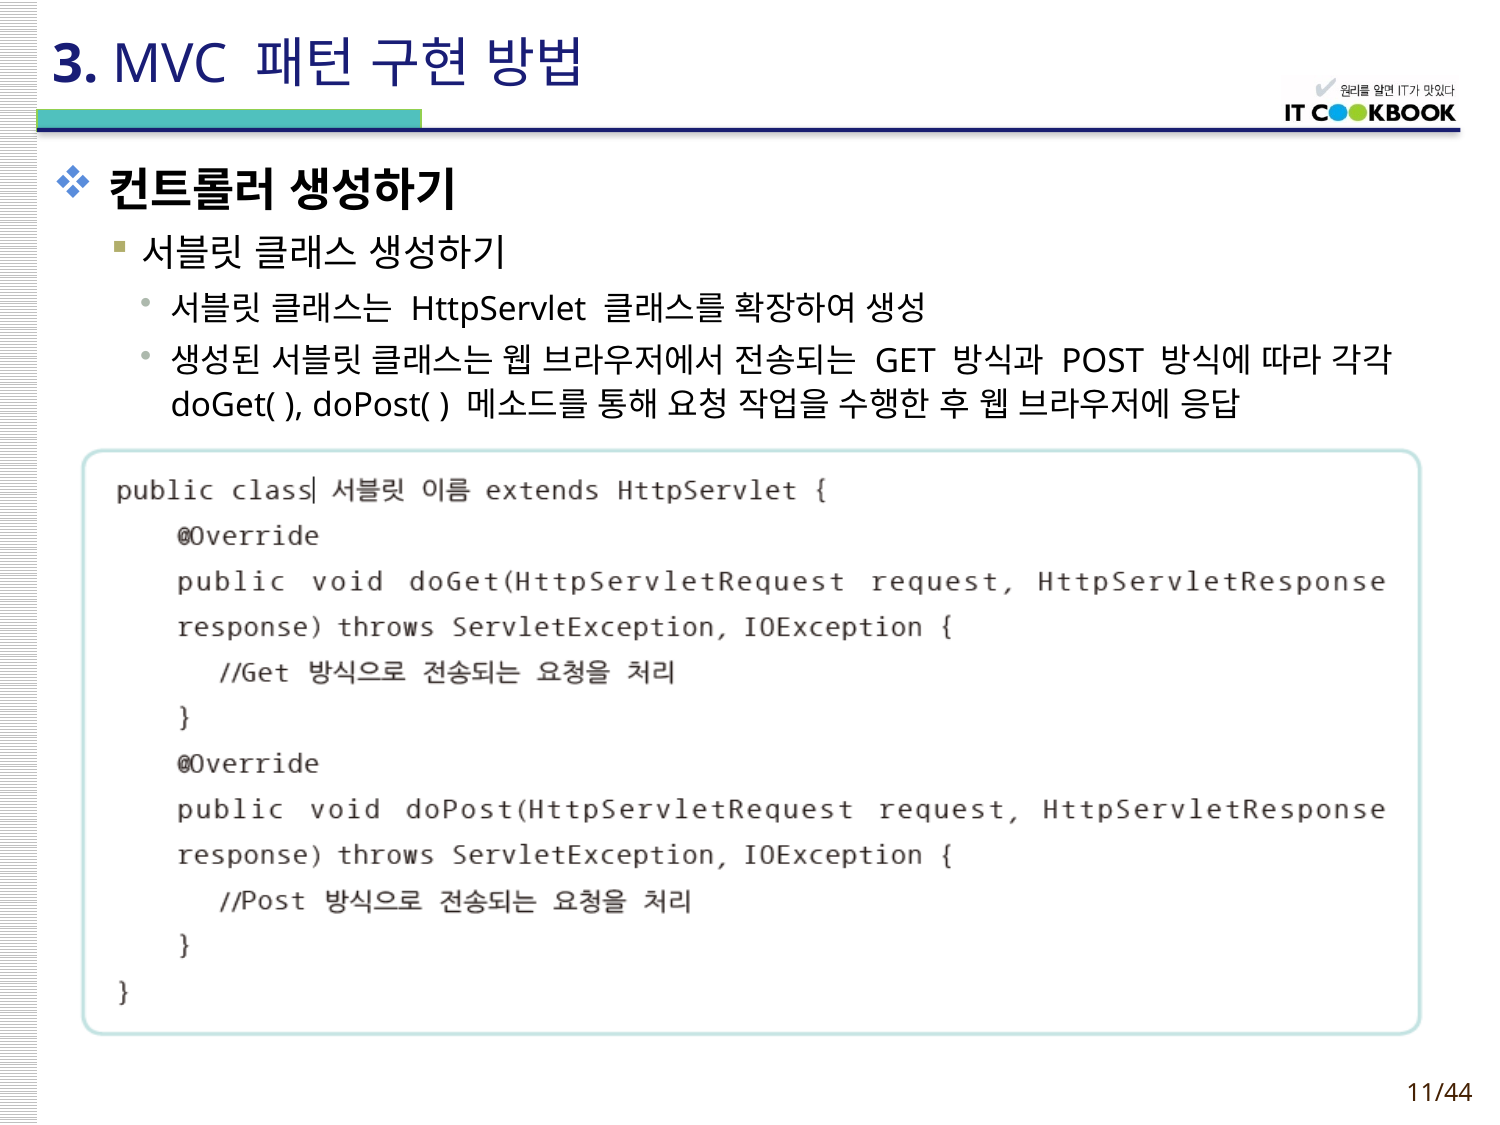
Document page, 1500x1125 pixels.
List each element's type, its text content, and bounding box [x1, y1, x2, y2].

picture [1281, 75, 1459, 123]
title 3. MVC 패턴 구현 방법 [37, 13, 1278, 109]
picture [70, 444, 1430, 1042]
list 컨트롤러 생성하기 서블릿 클래스 생성하기 서블릿 클래스는 HttpServlet 클래스를 확장하여 생성 생성된 서블릿 클래스는 웹 브라우저에서 전송되는 GET 방식과 POST 방식에 따라 각각 doGet( ), doPost( ) 메소드를 통해 요청 작업을 수행한 후 웹 브라우저에 응답 [37, 152, 1463, 1091]
